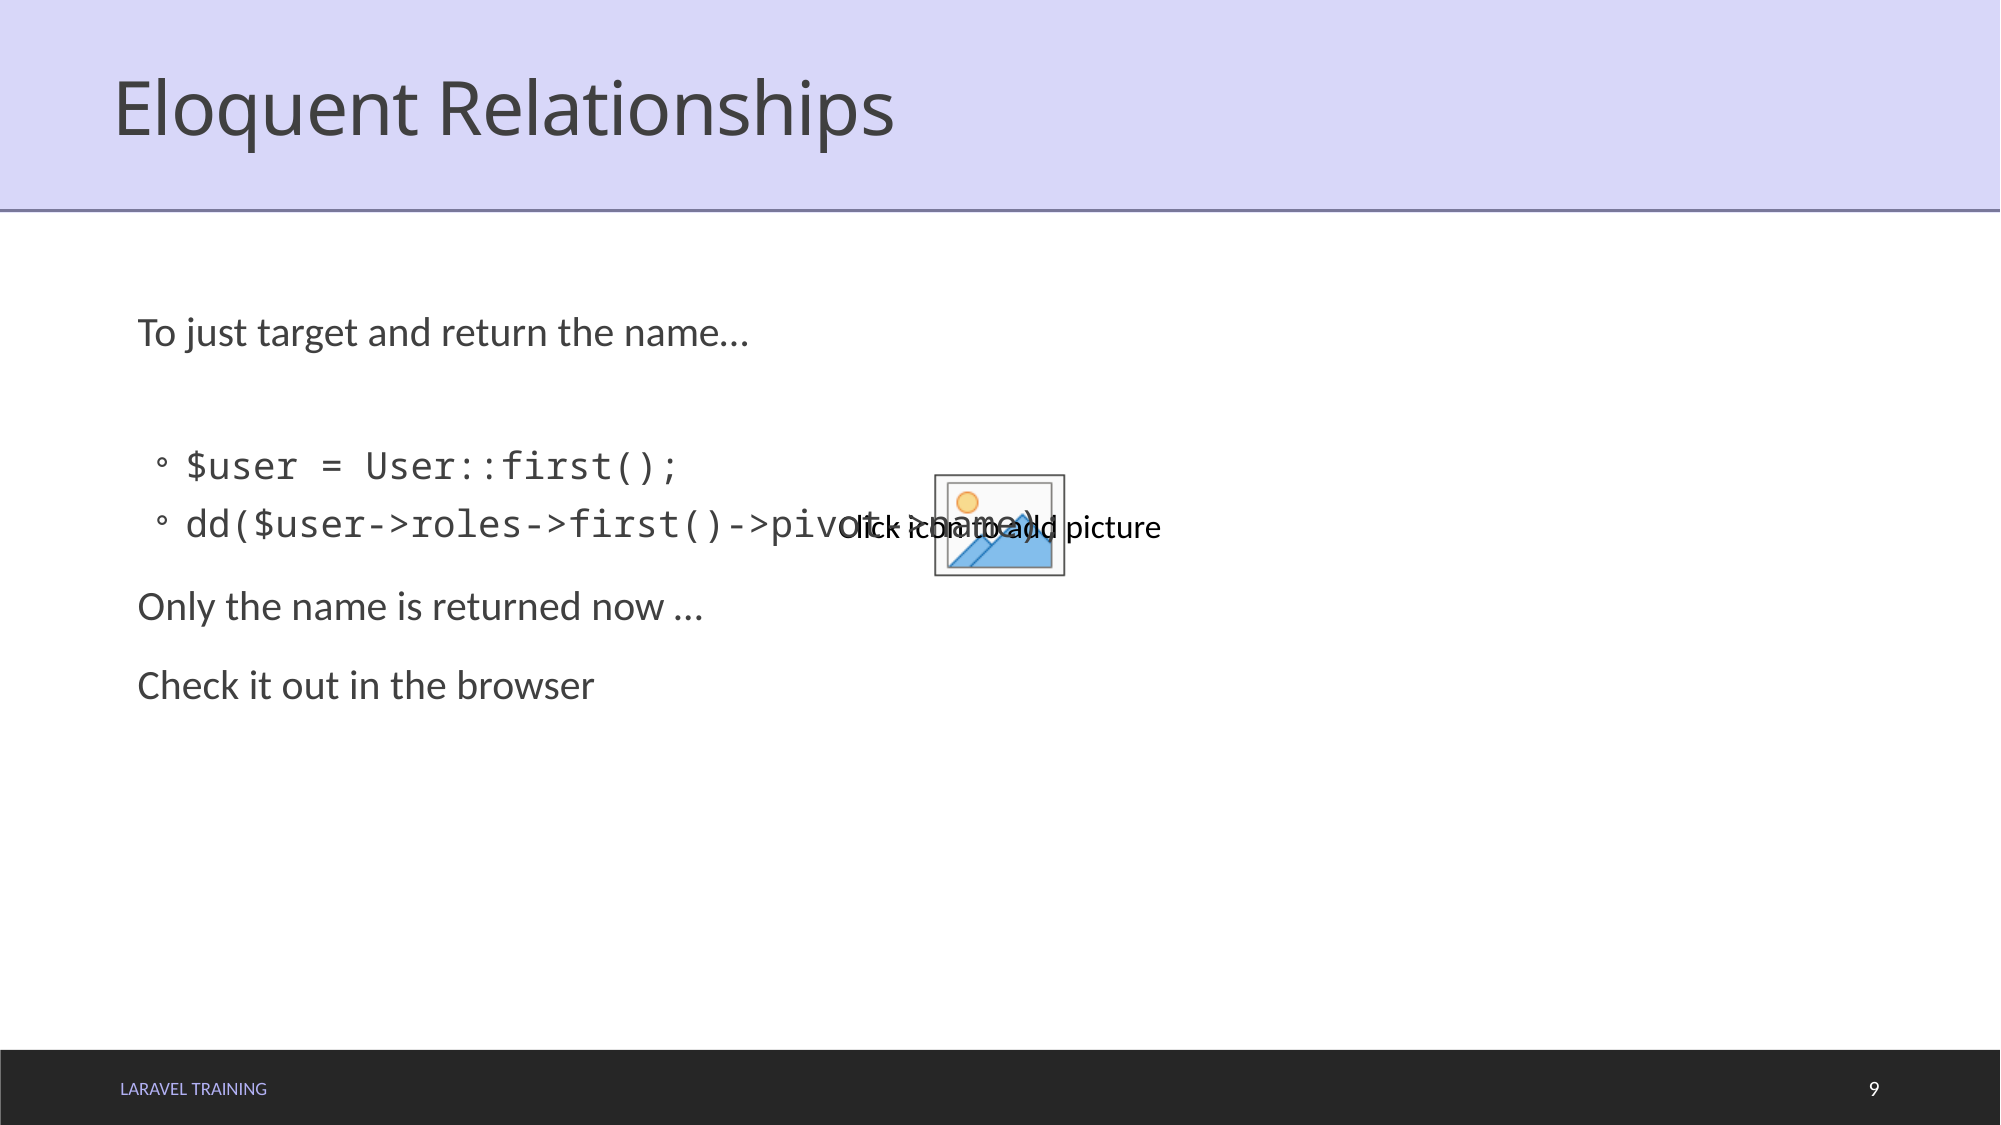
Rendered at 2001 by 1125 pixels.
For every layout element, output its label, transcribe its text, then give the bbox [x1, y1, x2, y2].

slide_number 9 [1793, 1062, 1895, 1118]
footer LARAVEL TRAINING [105, 1062, 1224, 1118]
picture [0, 0, 2000, 1052]
